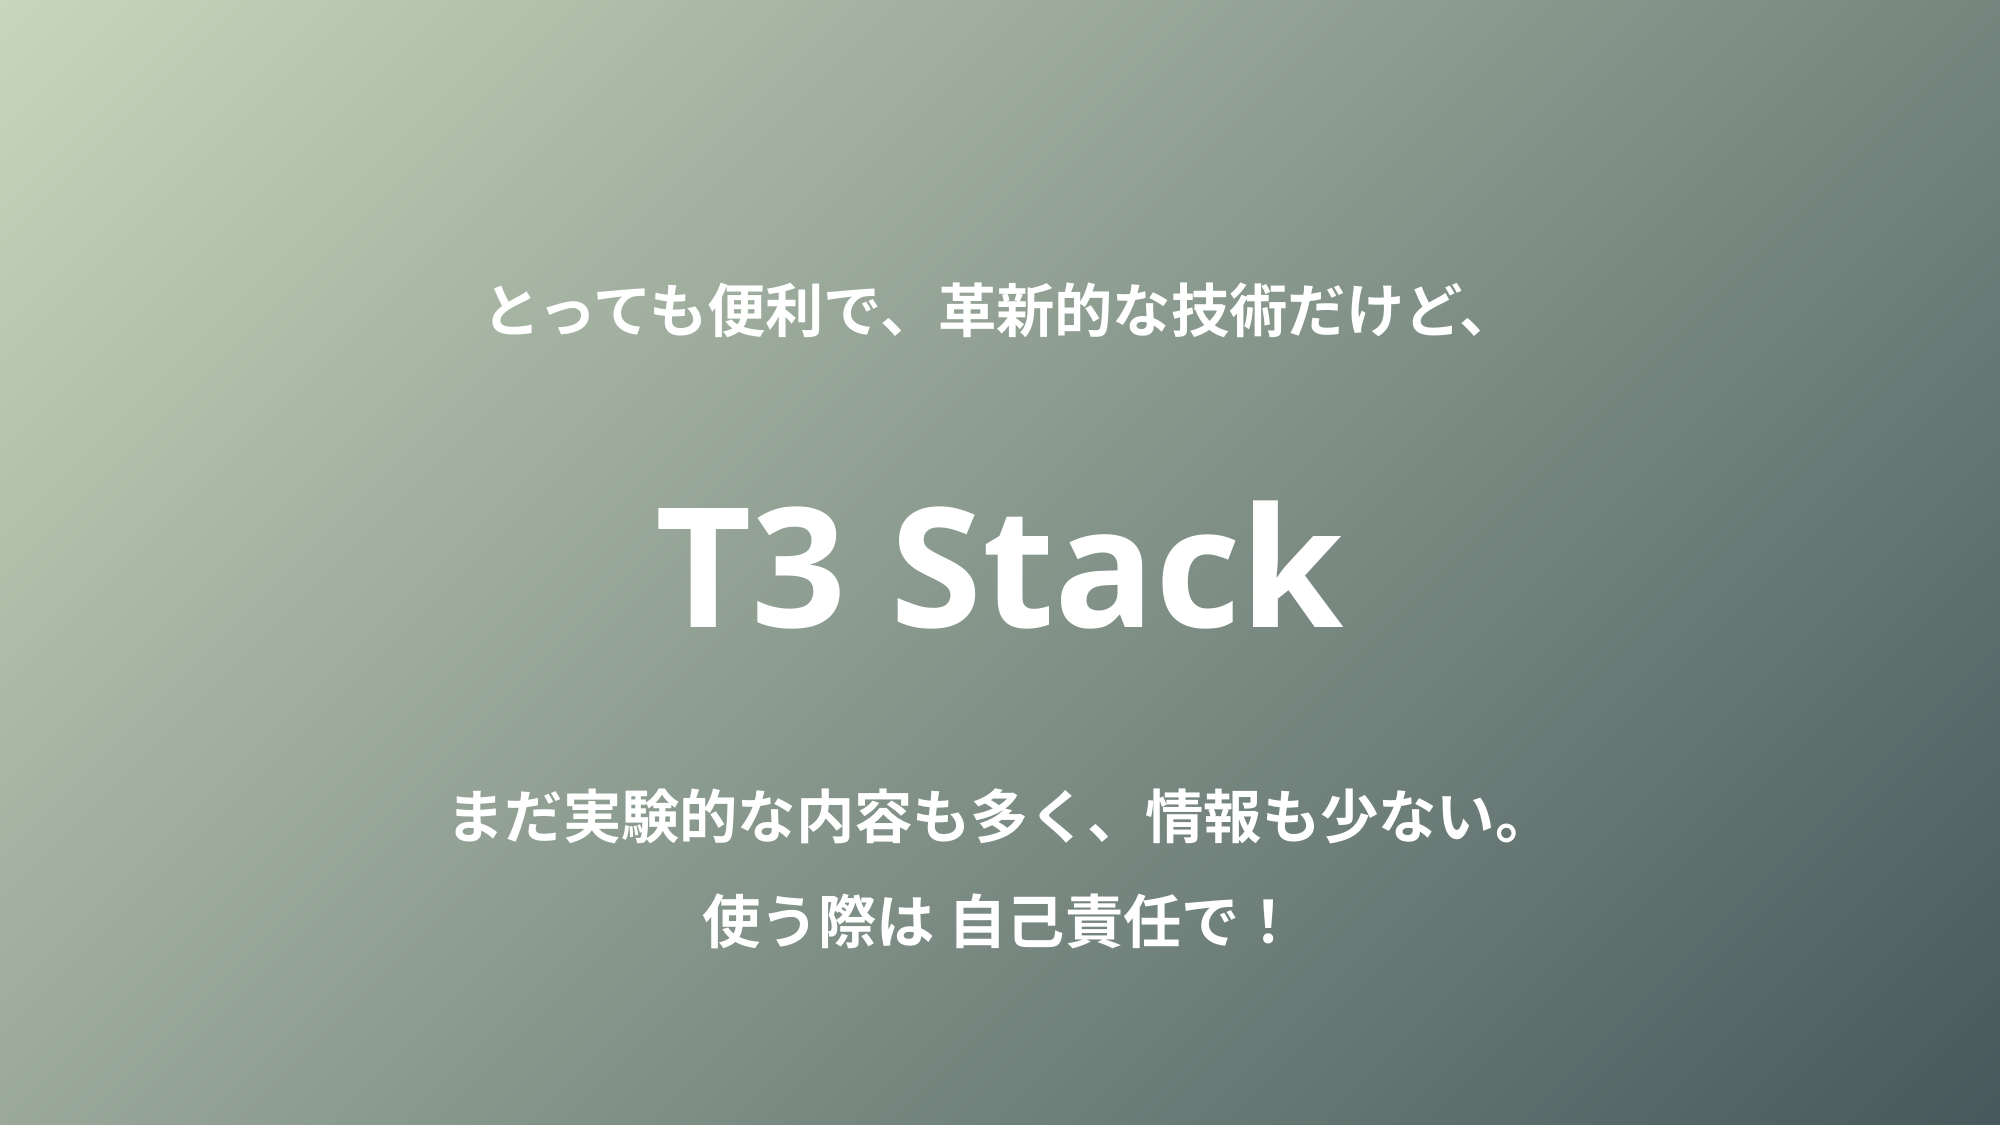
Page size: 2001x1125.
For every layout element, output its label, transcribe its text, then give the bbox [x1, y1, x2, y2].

text_box まだ実験的な内容も多く、情報も少ない。 使う際は 自己責任で！ [0, 772, 2000, 963]
text_box とっても便利で、革新的な技術だけど、 [0, 266, 2000, 352]
text_box T3 Stack [640, 453, 1360, 669]
